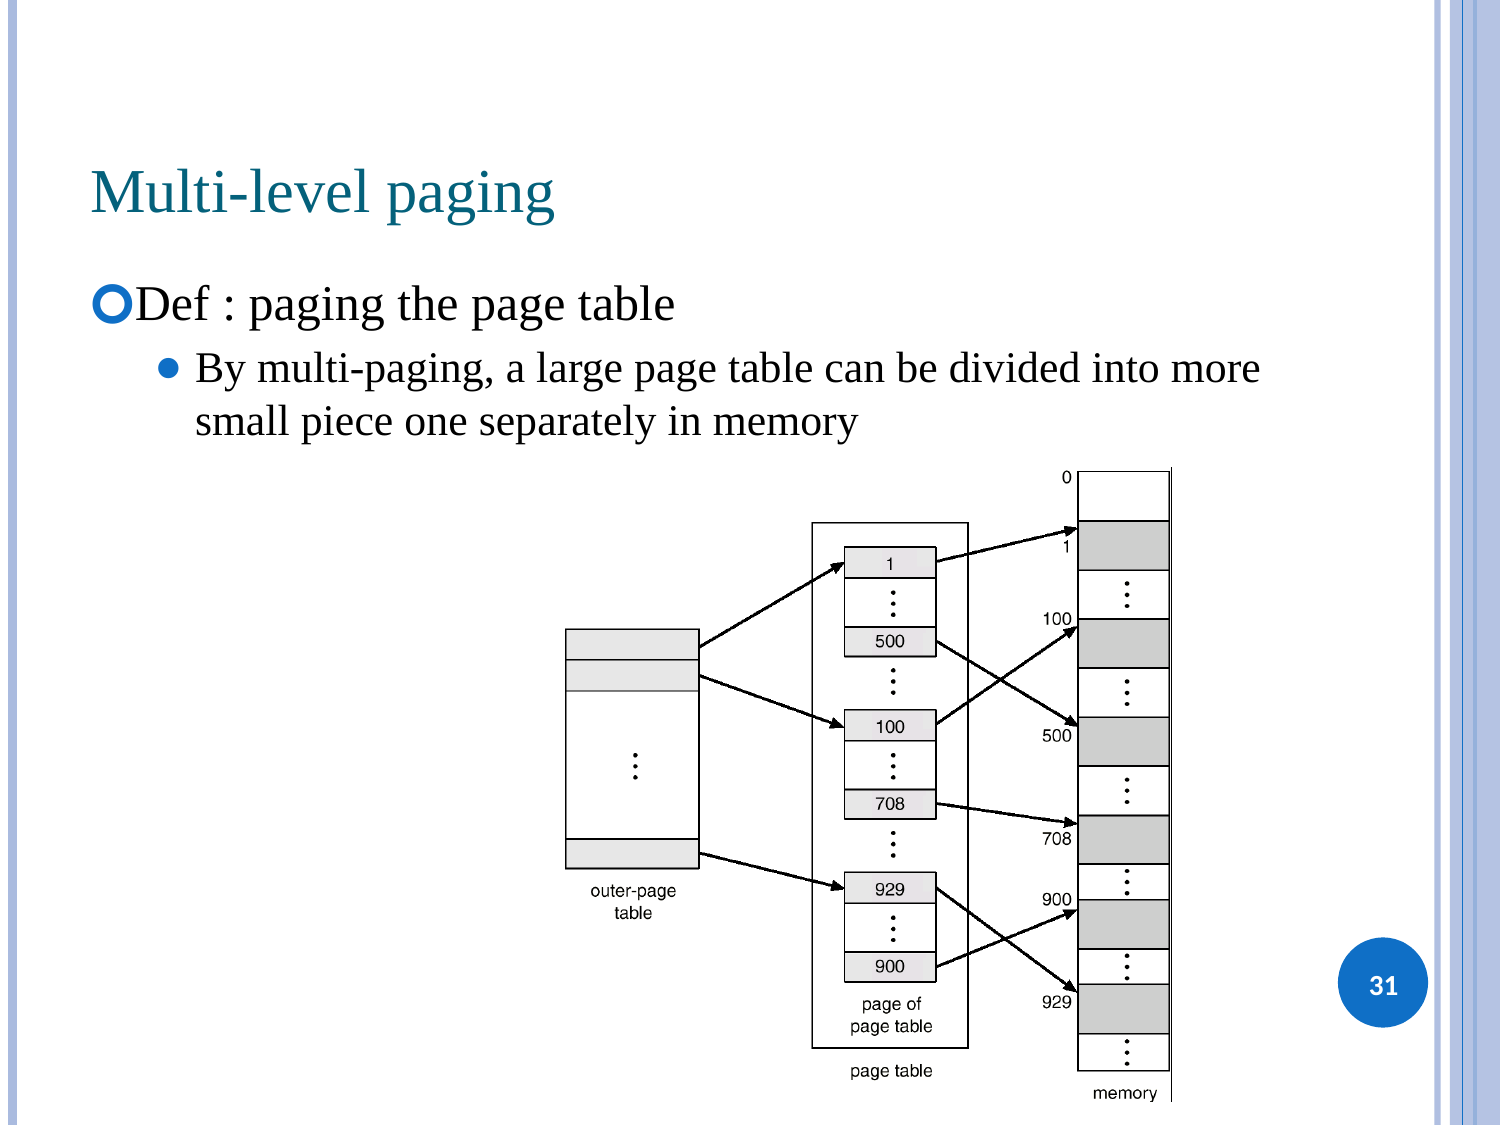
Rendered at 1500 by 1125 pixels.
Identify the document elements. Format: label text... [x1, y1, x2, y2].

text_box ‹#› [1333, 940, 1434, 1026]
title Multi-level paging [75, 45, 1300, 233]
picture [564, 467, 1173, 1102]
list Def : paging the page table By multi-paging, a large page table can be divided into more small piece one separately in memory [75, 262, 1300, 1062]
